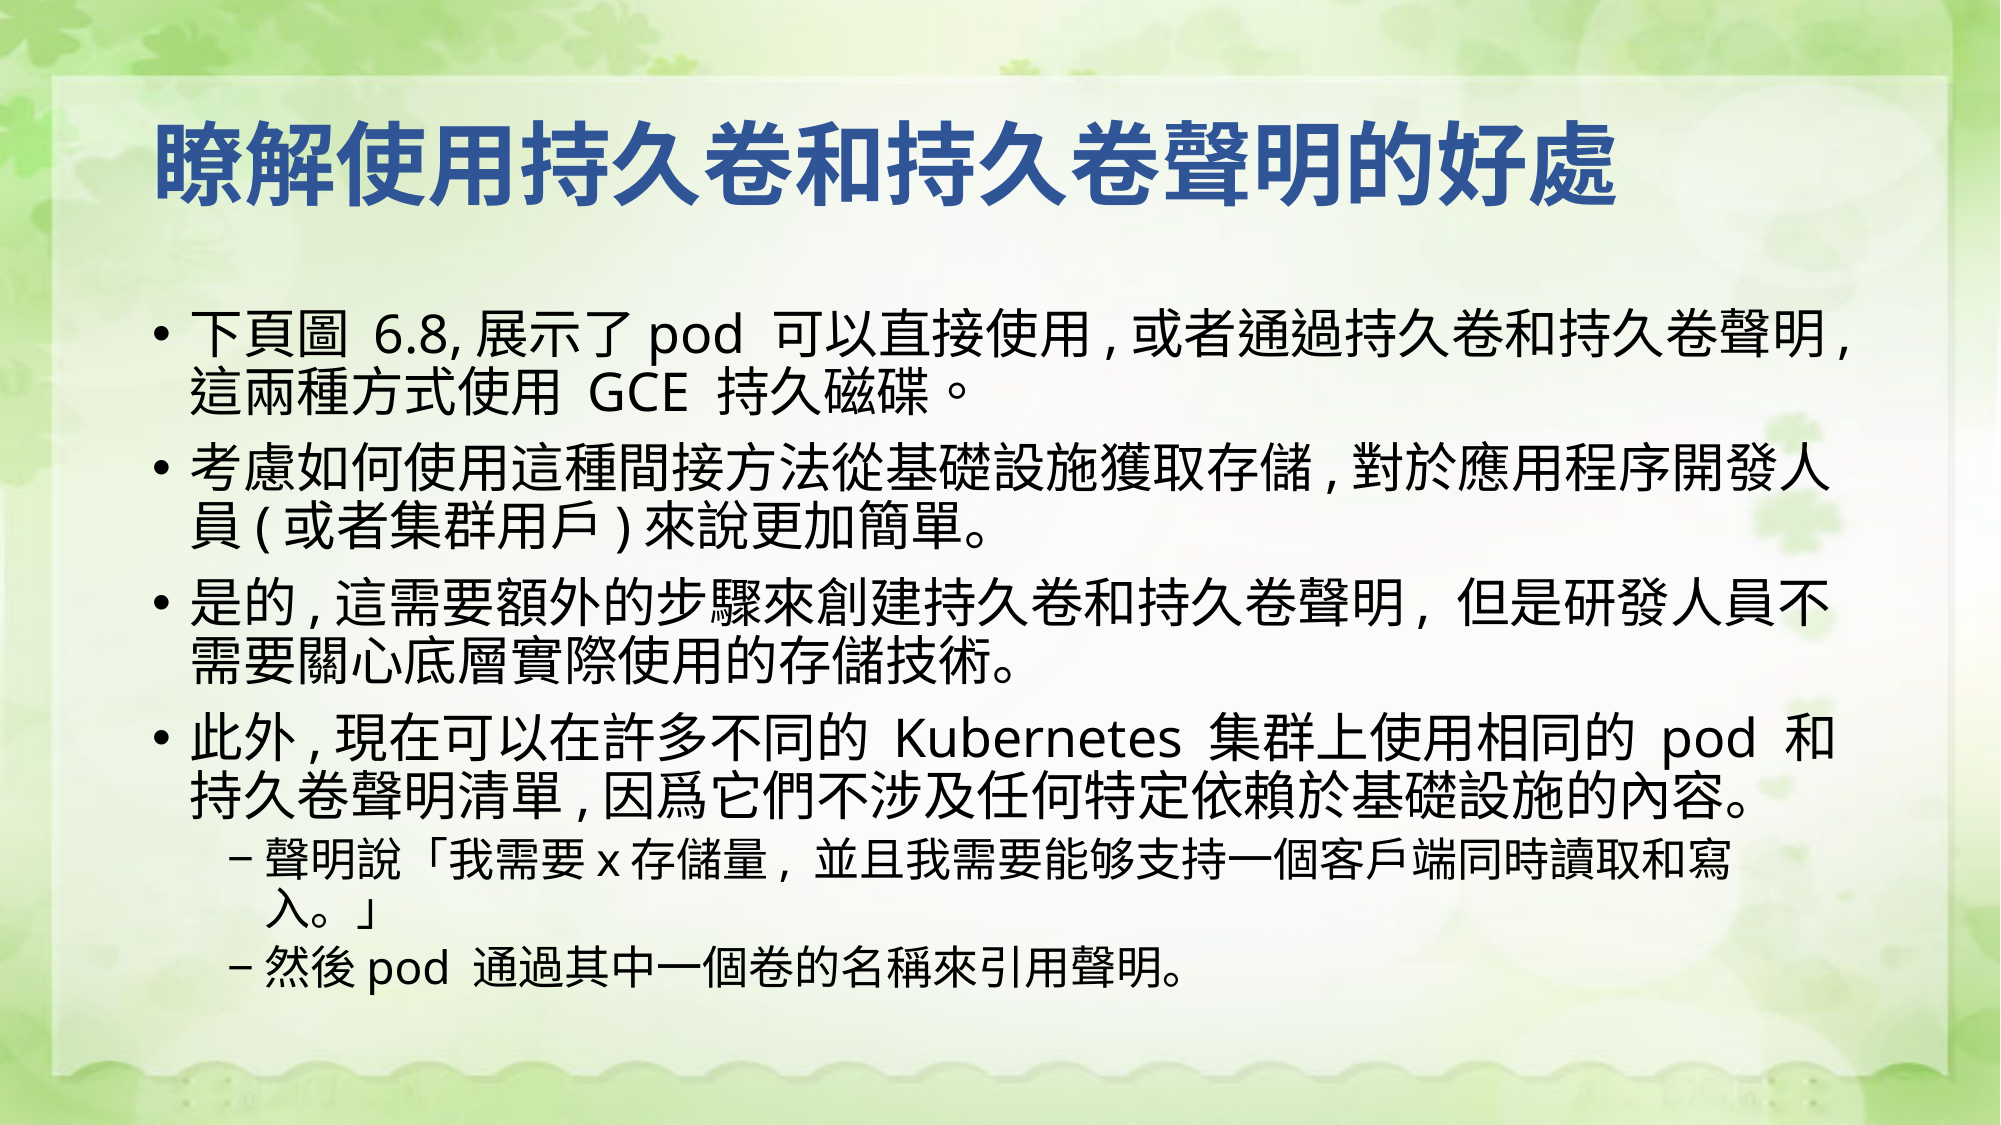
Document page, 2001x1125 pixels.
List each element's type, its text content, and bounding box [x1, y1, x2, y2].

title 瞭解使用持久卷和持久卷聲明的好處 [137, 59, 1863, 278]
picture [0, 0, 2001, 1125]
list 下頁圖 6.8,展示了pod 可以直接使用,或者通過持久卷和持久卷聲明,這兩種方式使用 GCE 持久磁碟。 考慮如何使用這種間接方法從基礎設施獲取存儲,對於應用程序開發人員(或者集群用戶)來說更加簡單。 是的,這需要額外的步驟來創建持久卷和持久卷聲明, 但是研發人員不需要關心底層實際使用的存儲技術。 此外,現在可以在許多不同的 Kubernetes 集群上使用相同的 pod 和持久卷聲明清單,因爲它們不涉及任何特定依賴於基礎設施的內容。 聲明說「我需要x存儲量, 並且我需要能够支持一個客戶端同時讀取和寫入。」 然後pod 通過其中一個卷的名稱來引用聲明。 [137, 299, 1863, 1014]
